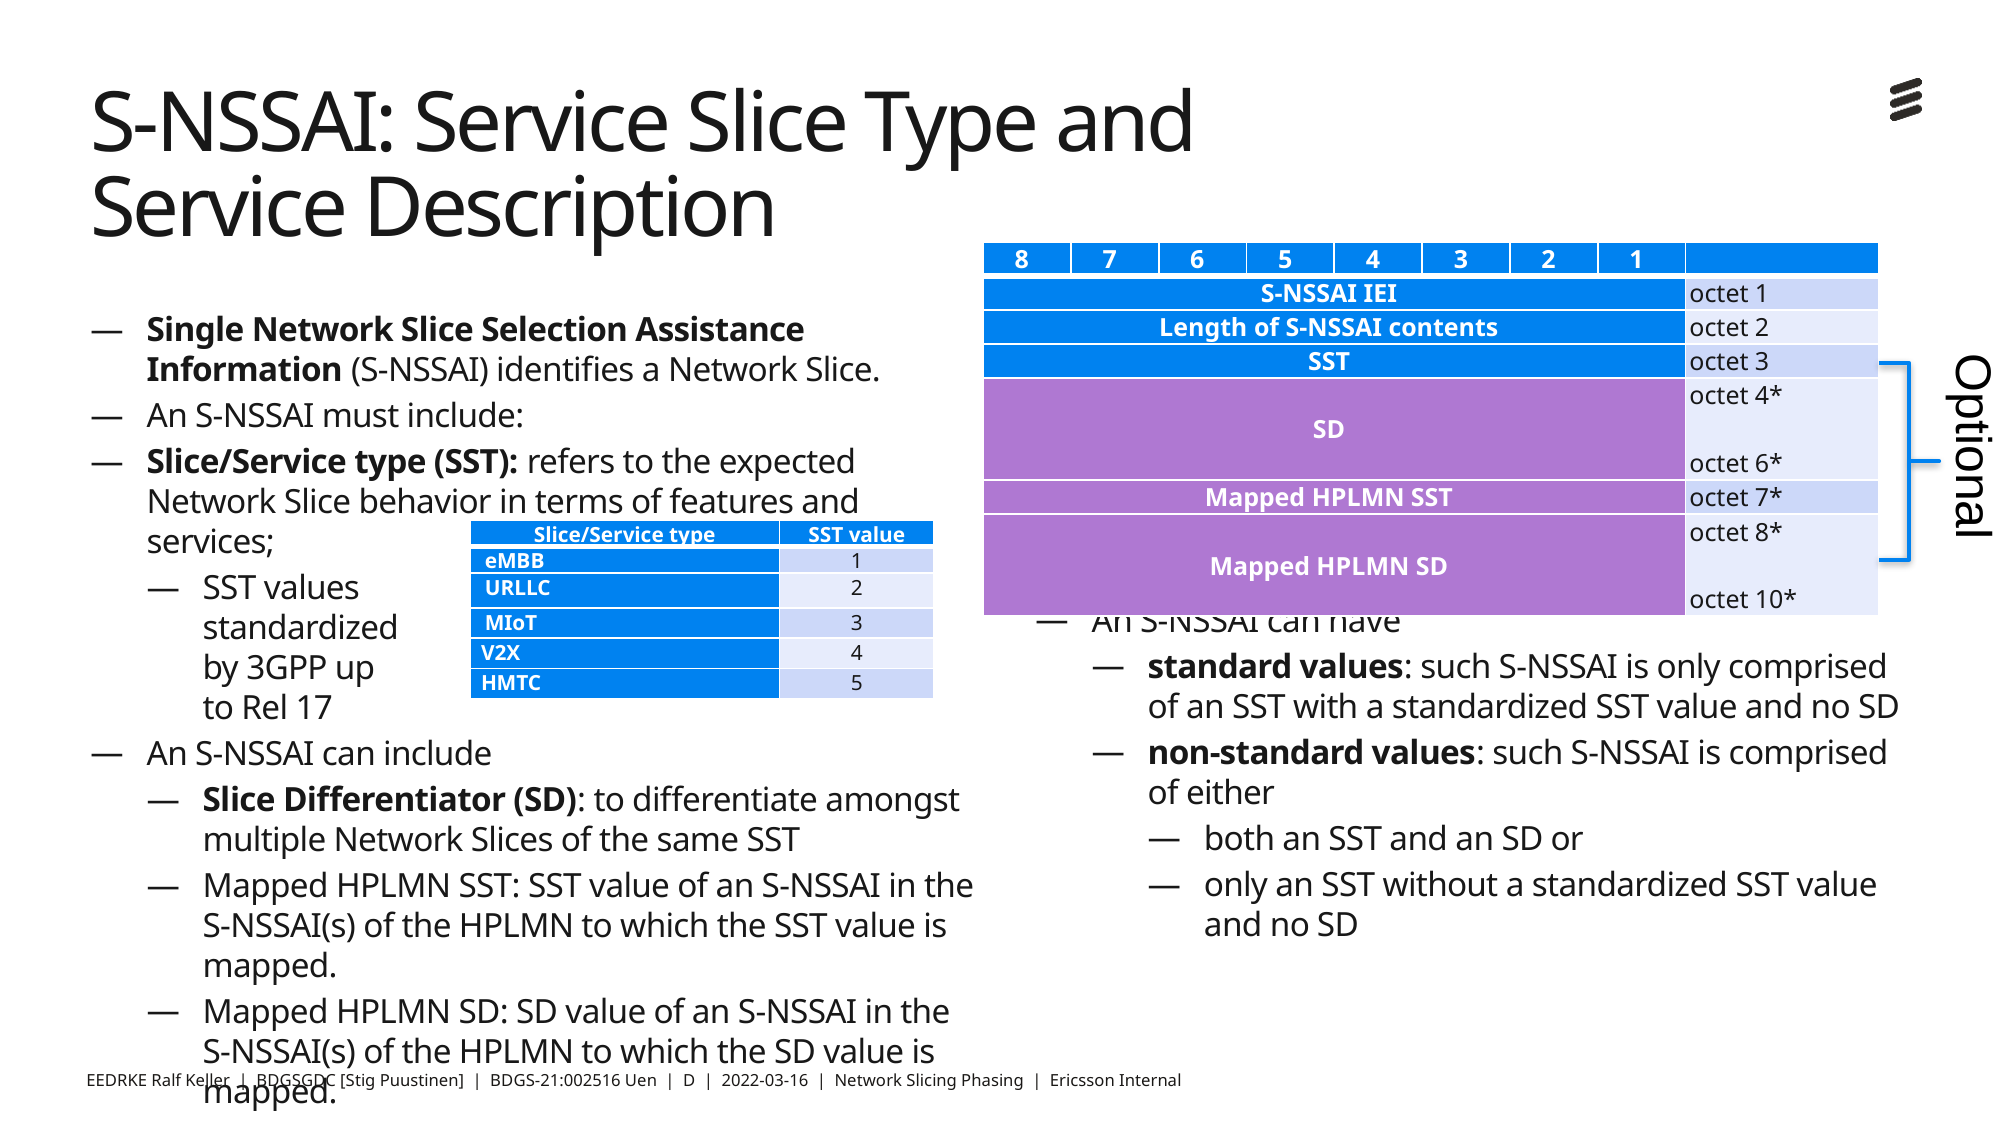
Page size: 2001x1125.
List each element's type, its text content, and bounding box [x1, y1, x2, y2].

text_box Optional [1939, 338, 2000, 571]
table_cell octet 4* octet 6* [1686, 379, 1873, 479]
table_cell Mapped HPLMN SST [984, 481, 1685, 513]
table_header 7 [1072, 243, 1158, 273]
table_cell octet 7* [1686, 481, 1873, 513]
list Single Network Slice Selection Assistance Information (S-NSSAI) identifies a Network Slice. An S-NSSAI must include: Slice/Service type (SST): refers to the expected Network Slice behavior in terms of features and services; SST values standardized by 3GPP up to Rel 17 An S-NSSAI can include Slice Differentiator (SD): to differentiate amongst multiple Network Slices of the same SST Mapped HPLMN SST: SST value of an S-NSSAI in the S-NSSAI(s) of the HPLMN to which the SST value is mapped. Mapped HPLMN SD: SD value of an S-NSSAI in the S-NSSAI(s) of the HPLMN to which the SD value is mapped. [78, 302, 977, 1024]
table_cell octet 3 [1686, 345, 1878, 377]
table_cell 1 [780, 549, 933, 572]
table_cell Length of S-NSSAI contents [984, 311, 1685, 343]
table_cell eMBB [471, 549, 779, 572]
table_cell MIoT [471, 609, 779, 637]
table_cell 5 [780, 669, 933, 698]
table_cell octet 1 [1686, 279, 1878, 309]
title S-NSSAI: Service Slice Type and Service Description [78, 77, 1450, 256]
text_box [1878, 361, 1939, 562]
table_cell octet 8* octet 10* [1686, 515, 1878, 615]
table_header 4 [1335, 243, 1421, 273]
table_cell 3 [780, 609, 933, 637]
list An S-NSSAI can have standard values: such S-NSSAI is only comprised of an SST with a standardized SST value and no SD non-standard values: such S-NSSAI is comprised of either both an SST and an SD or only an SST without a standardized SST value and no SD [1023, 592, 1920, 1023]
table_cell 4 [780, 639, 933, 668]
table_header 8 [984, 243, 1070, 273]
table_cell URLLC [471, 574, 779, 607]
table_header [1686, 243, 1878, 273]
table_header 3 [1423, 243, 1509, 273]
table_cell SST [984, 345, 1685, 377]
table_header 5 [1247, 243, 1333, 273]
table_header Slice/Service type [471, 521, 779, 544]
table_cell SD [984, 379, 1685, 479]
table_header 1 [1599, 243, 1685, 273]
table_cell Mapped HPLMN SD [984, 515, 1685, 615]
table_header SST value [780, 521, 933, 544]
table_header 6 [1160, 243, 1246, 273]
table_cell octet 2 [1686, 311, 1878, 343]
table_cell HMTC [471, 669, 779, 698]
table_cell S-NSSAI IEI [984, 279, 1685, 309]
table_header 2 [1511, 243, 1597, 273]
table_cell V2X [471, 639, 779, 668]
table_cell 2 [780, 574, 933, 607]
